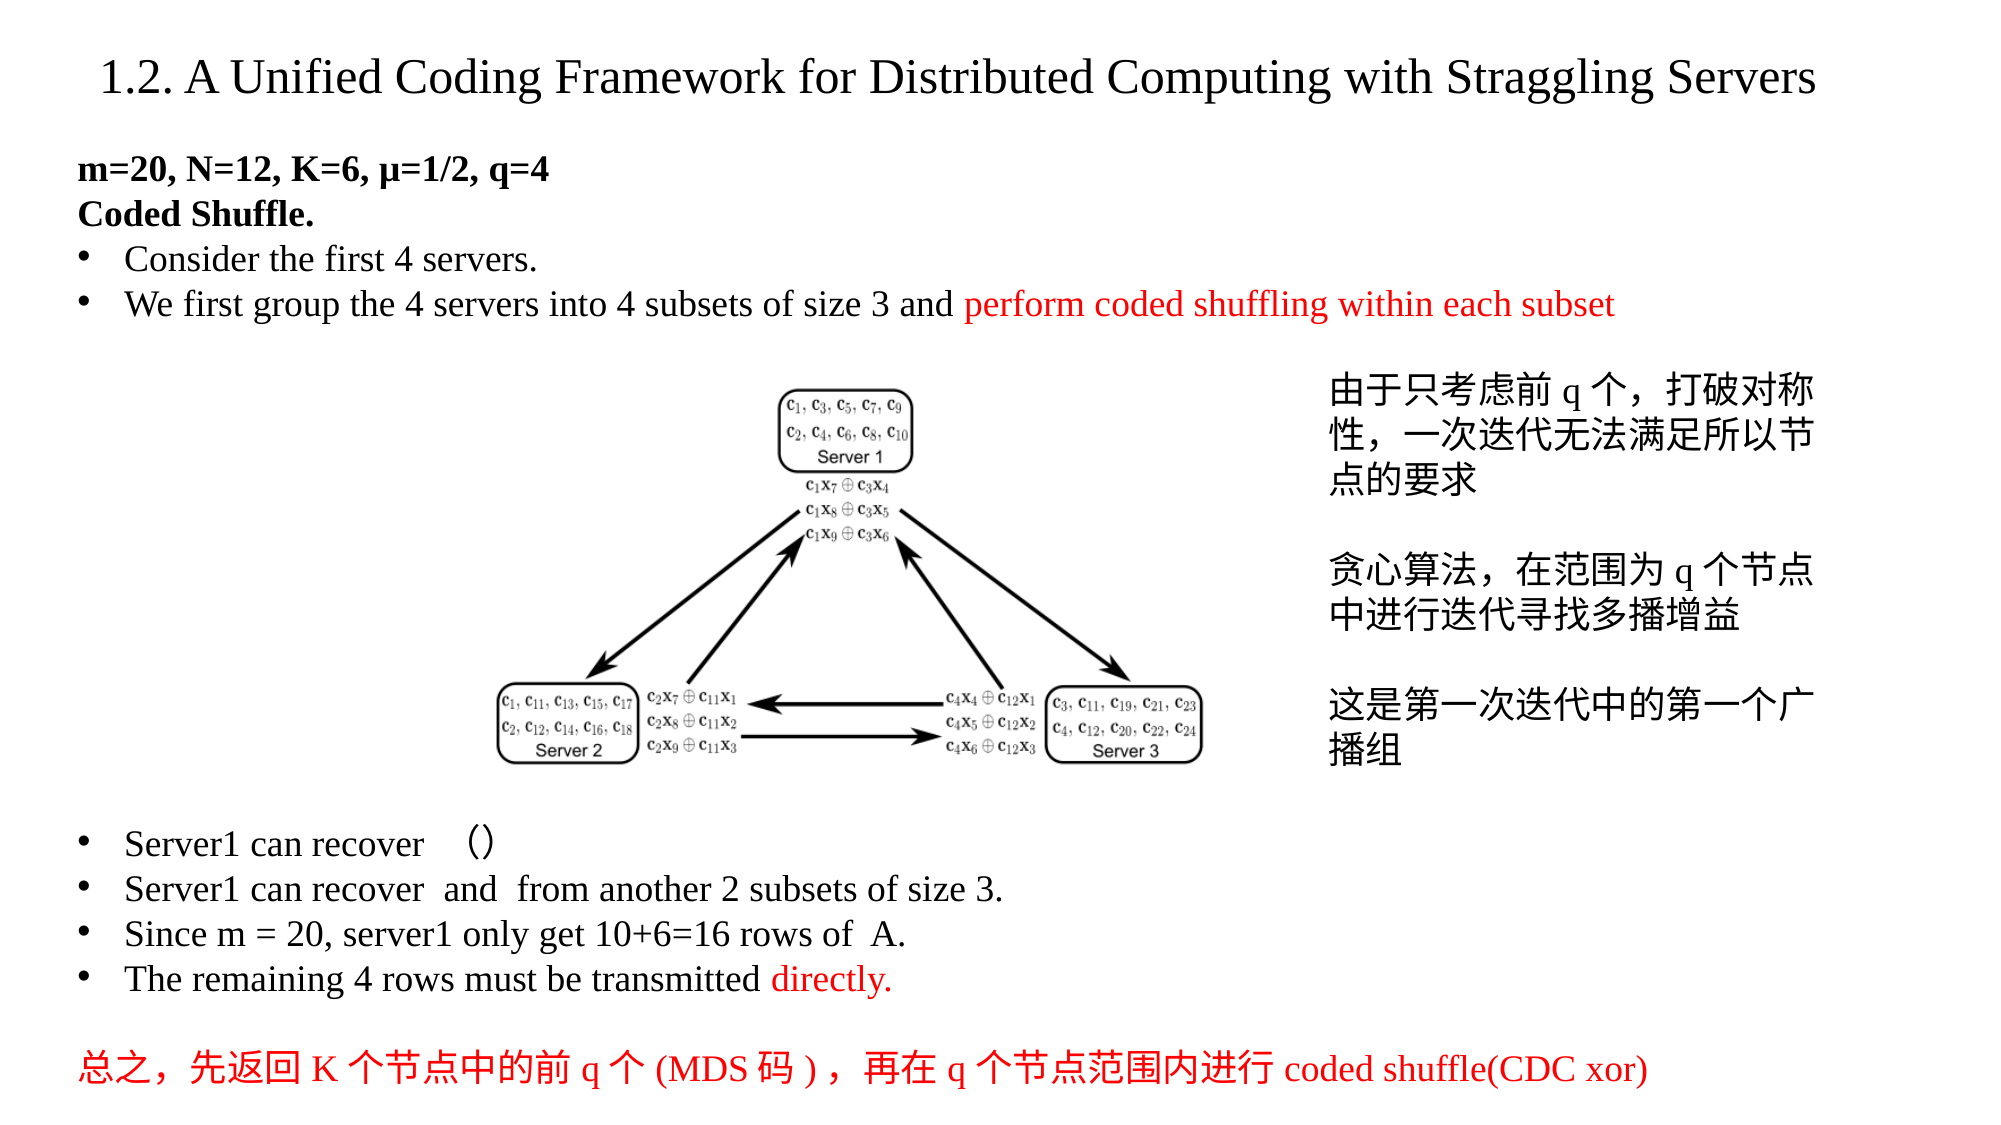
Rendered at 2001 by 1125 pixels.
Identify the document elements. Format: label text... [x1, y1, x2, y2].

picture [448, 358, 1218, 769]
title 1.2. A Unified Coding Framework for Distributed Computing with Straggling Servers [84, 46, 1919, 109]
text_box 由于只考虑前q个，打破对称性，一次迭代无法满足所以节点的要求 贪心算法，在范围为q个节点中进行迭代寻找多播增益 这是第一次迭代中的第一个广播组 [1313, 358, 1864, 778]
